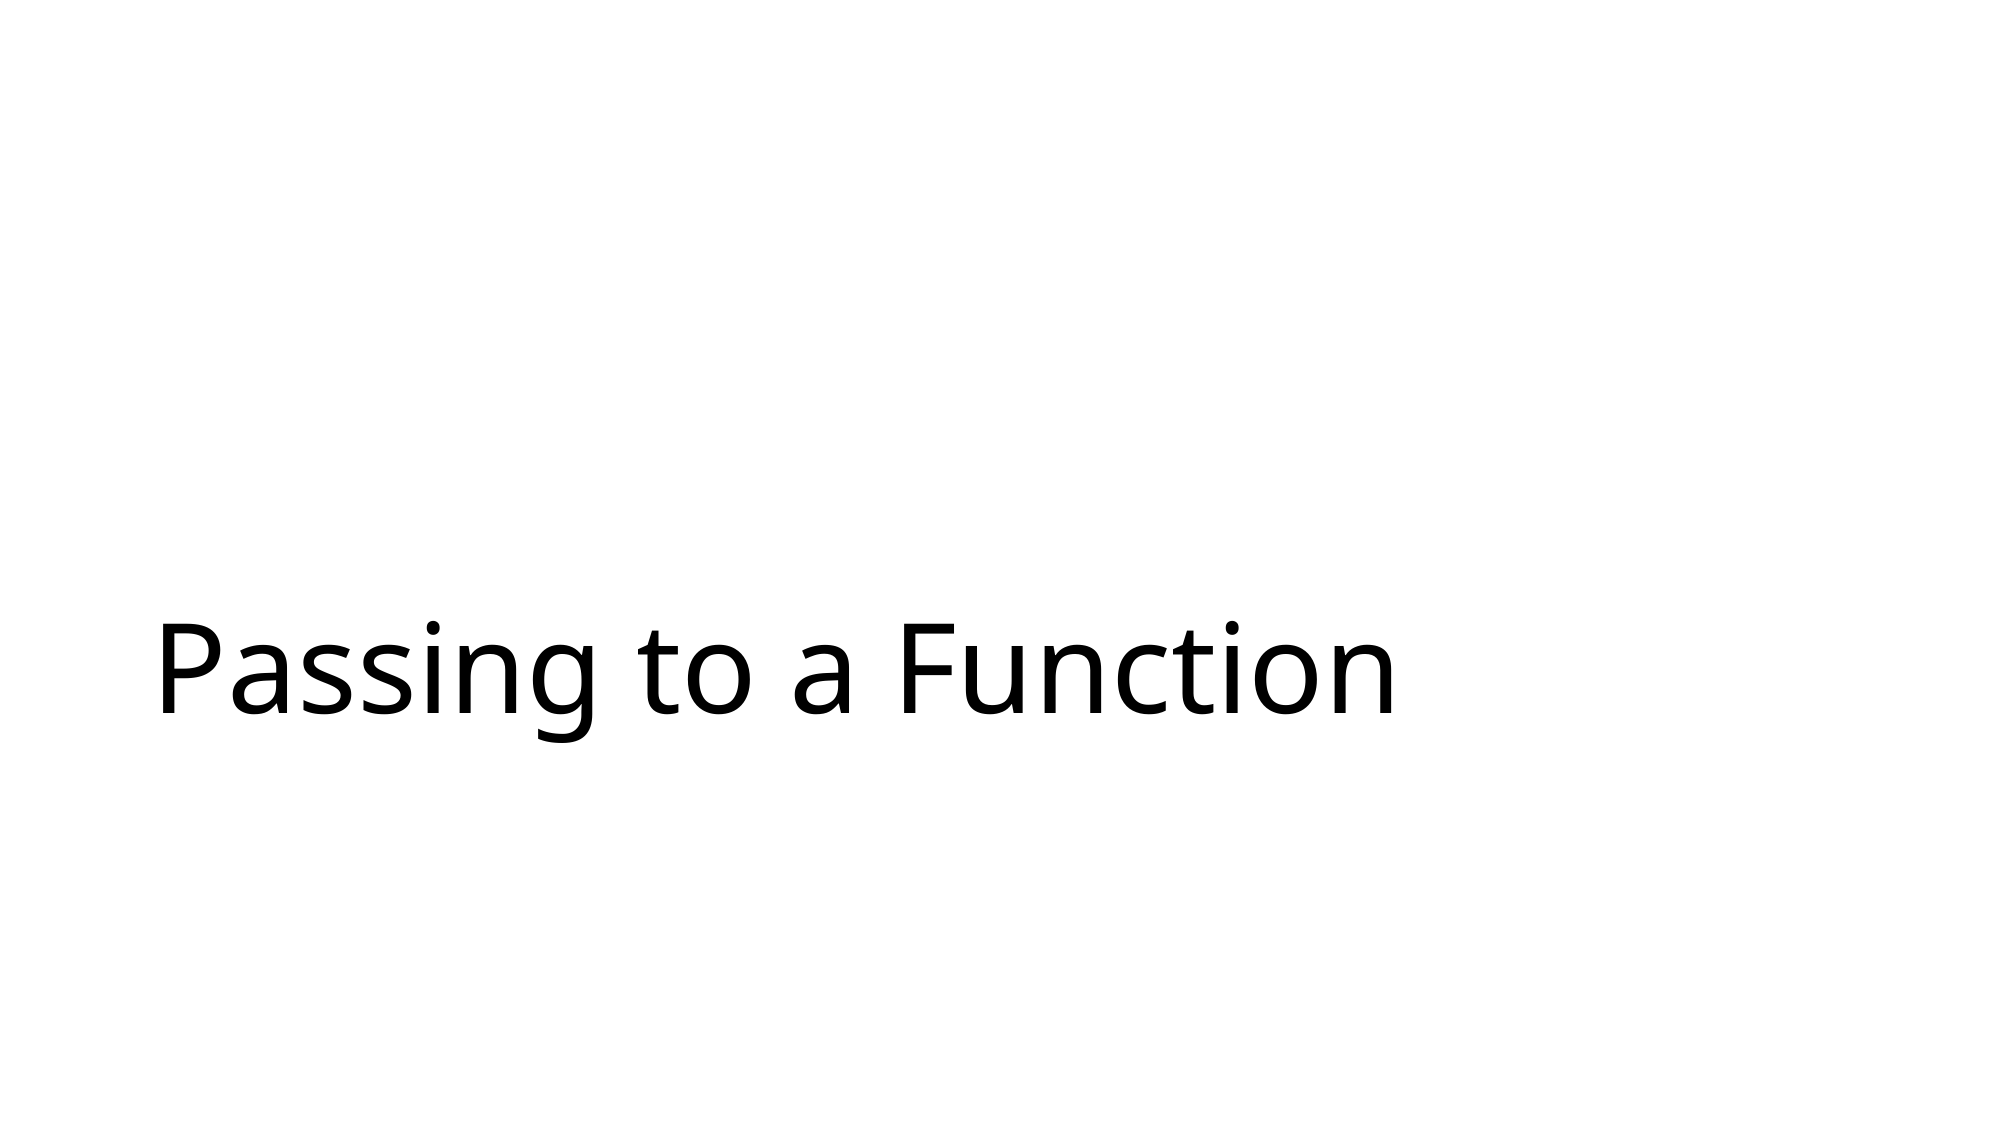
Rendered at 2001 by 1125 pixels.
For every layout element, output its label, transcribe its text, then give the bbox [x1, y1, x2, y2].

title Passing to a Function [136, 280, 1862, 749]
